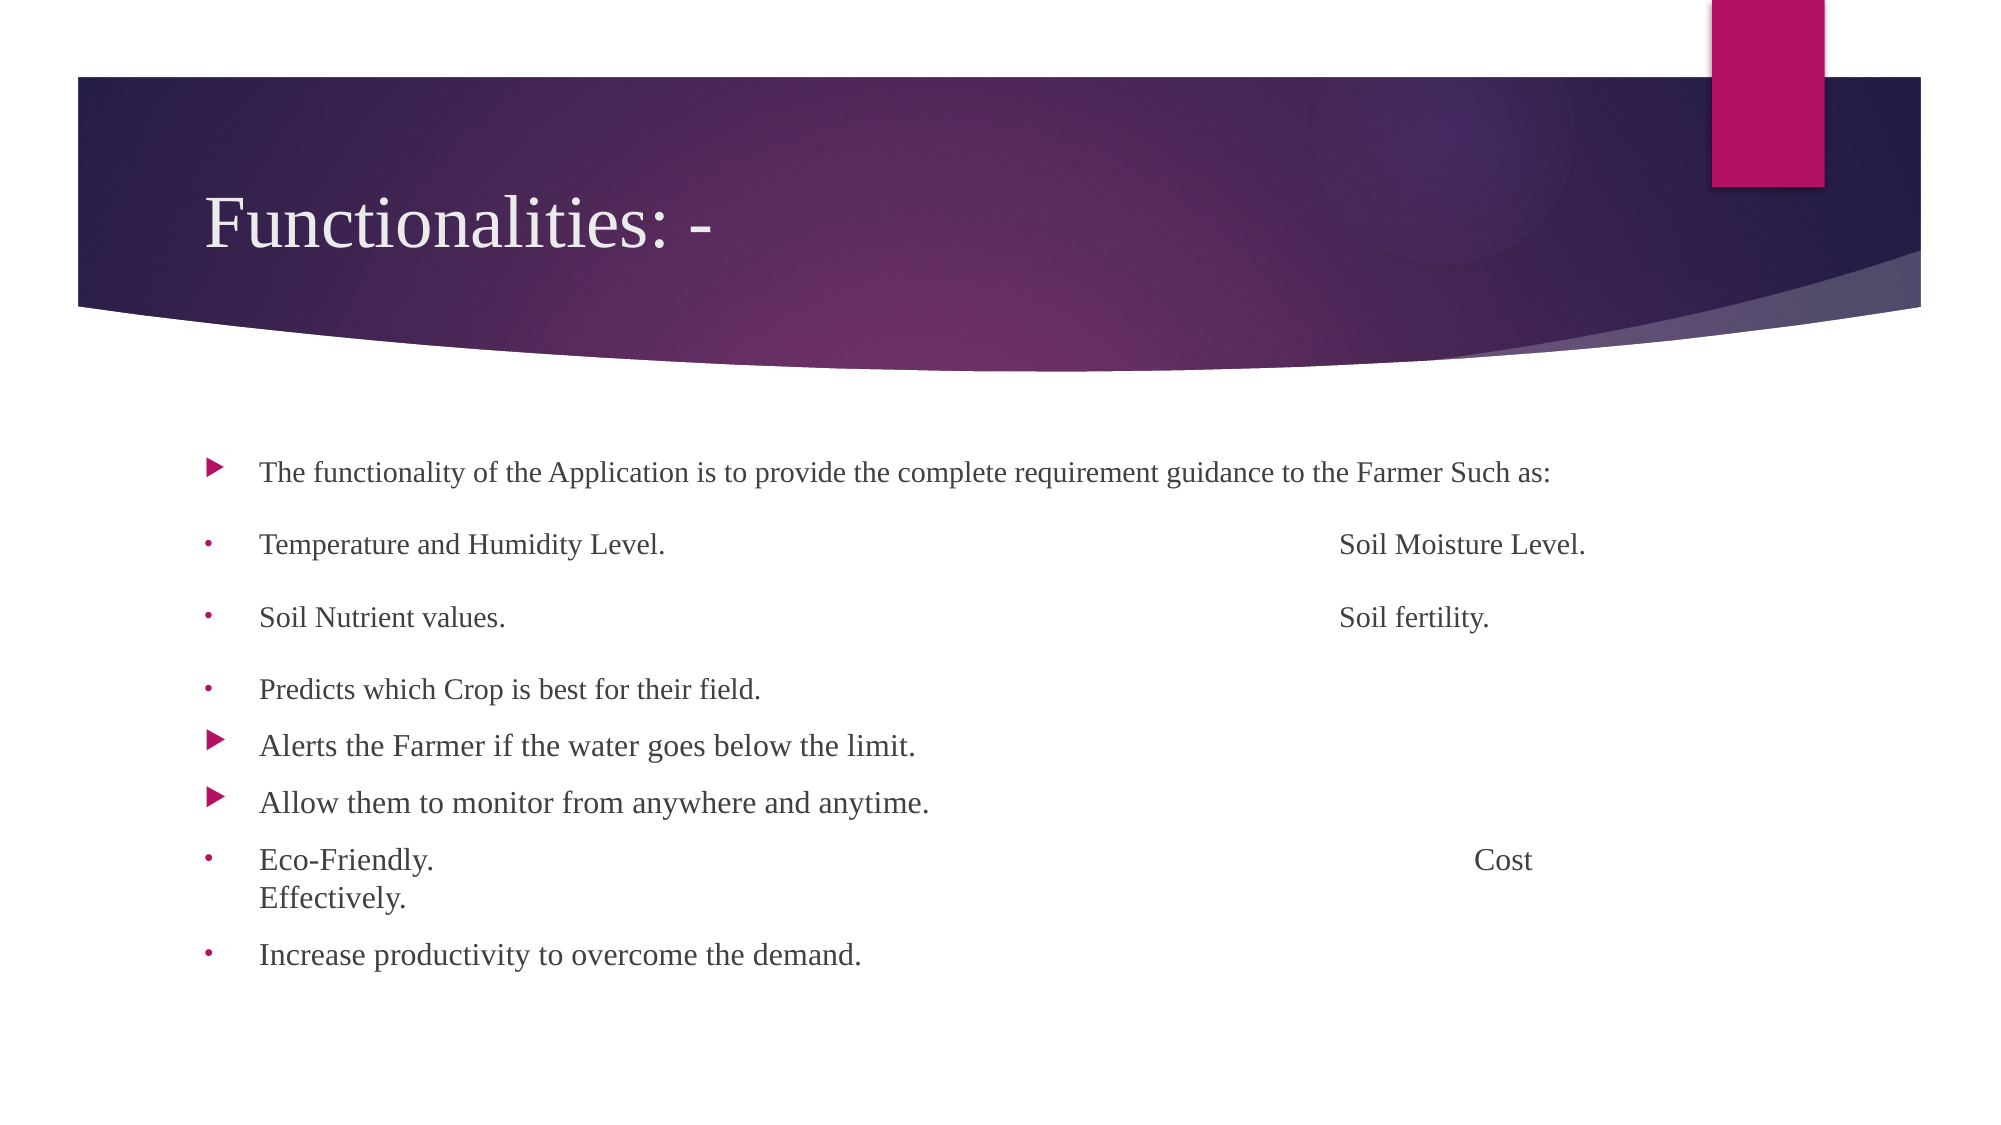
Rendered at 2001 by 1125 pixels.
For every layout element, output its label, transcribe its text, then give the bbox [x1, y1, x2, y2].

title Functionalities: - [189, 159, 1627, 276]
list The functionality of the Application is to provide the complete requirement guidance to the Farmer Such as: Temperature and Humidity Level. Soil Moisture Level. Soil Nutrient values. Soil fertility. Predicts which Crop is best for their field. Alerts the Farmer if the water goes below the limit. Allow them to monitor from anywhere and anytime. Eco-Friendly. Cost Effectively. Increase productivity to overcome the demand. [189, 427, 1638, 988]
